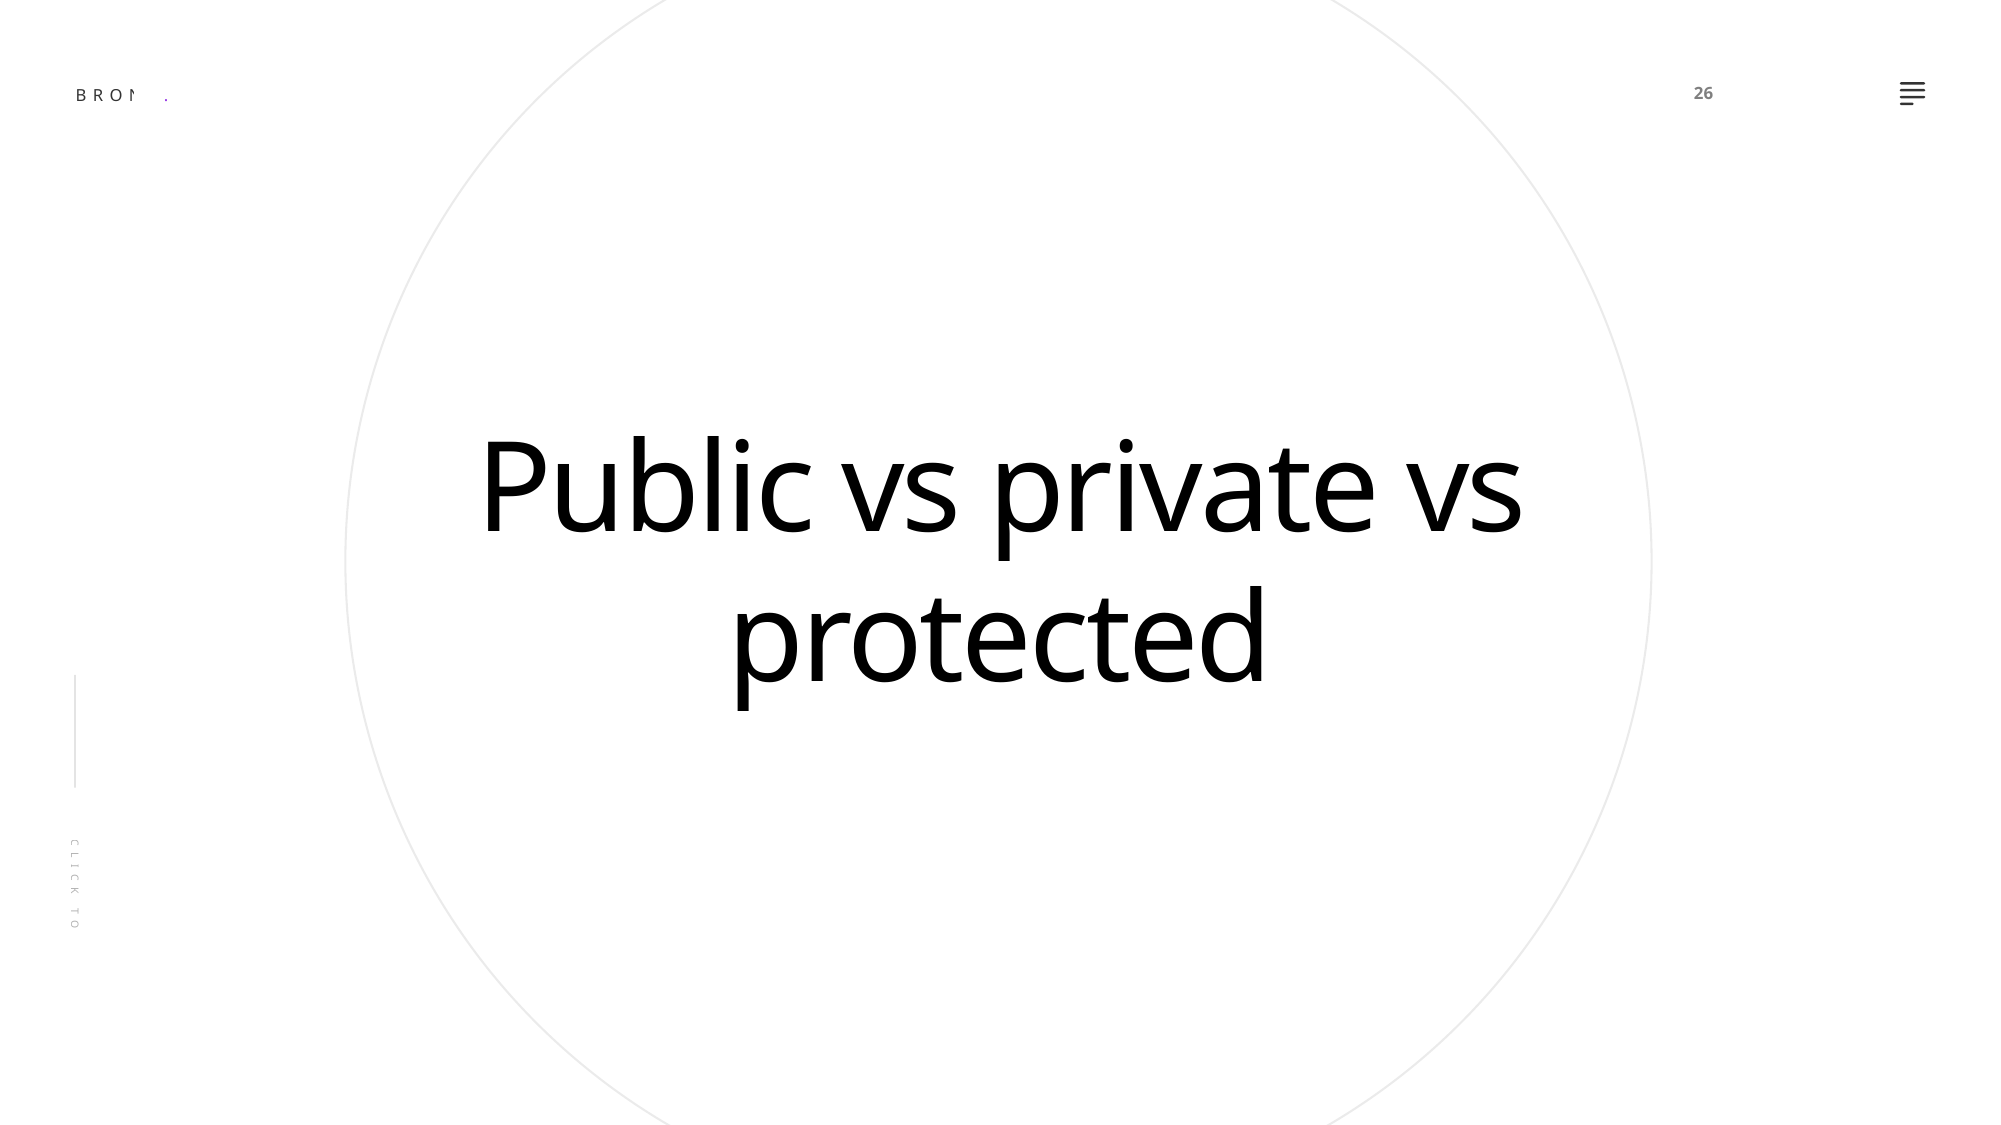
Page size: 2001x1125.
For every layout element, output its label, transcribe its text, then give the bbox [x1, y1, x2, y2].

title Public vs private vs protected [306, 375, 1694, 563]
list CLICK TO DISCOVERY [68, 787, 83, 1050]
slide_number 26 [1693, 75, 1779, 113]
